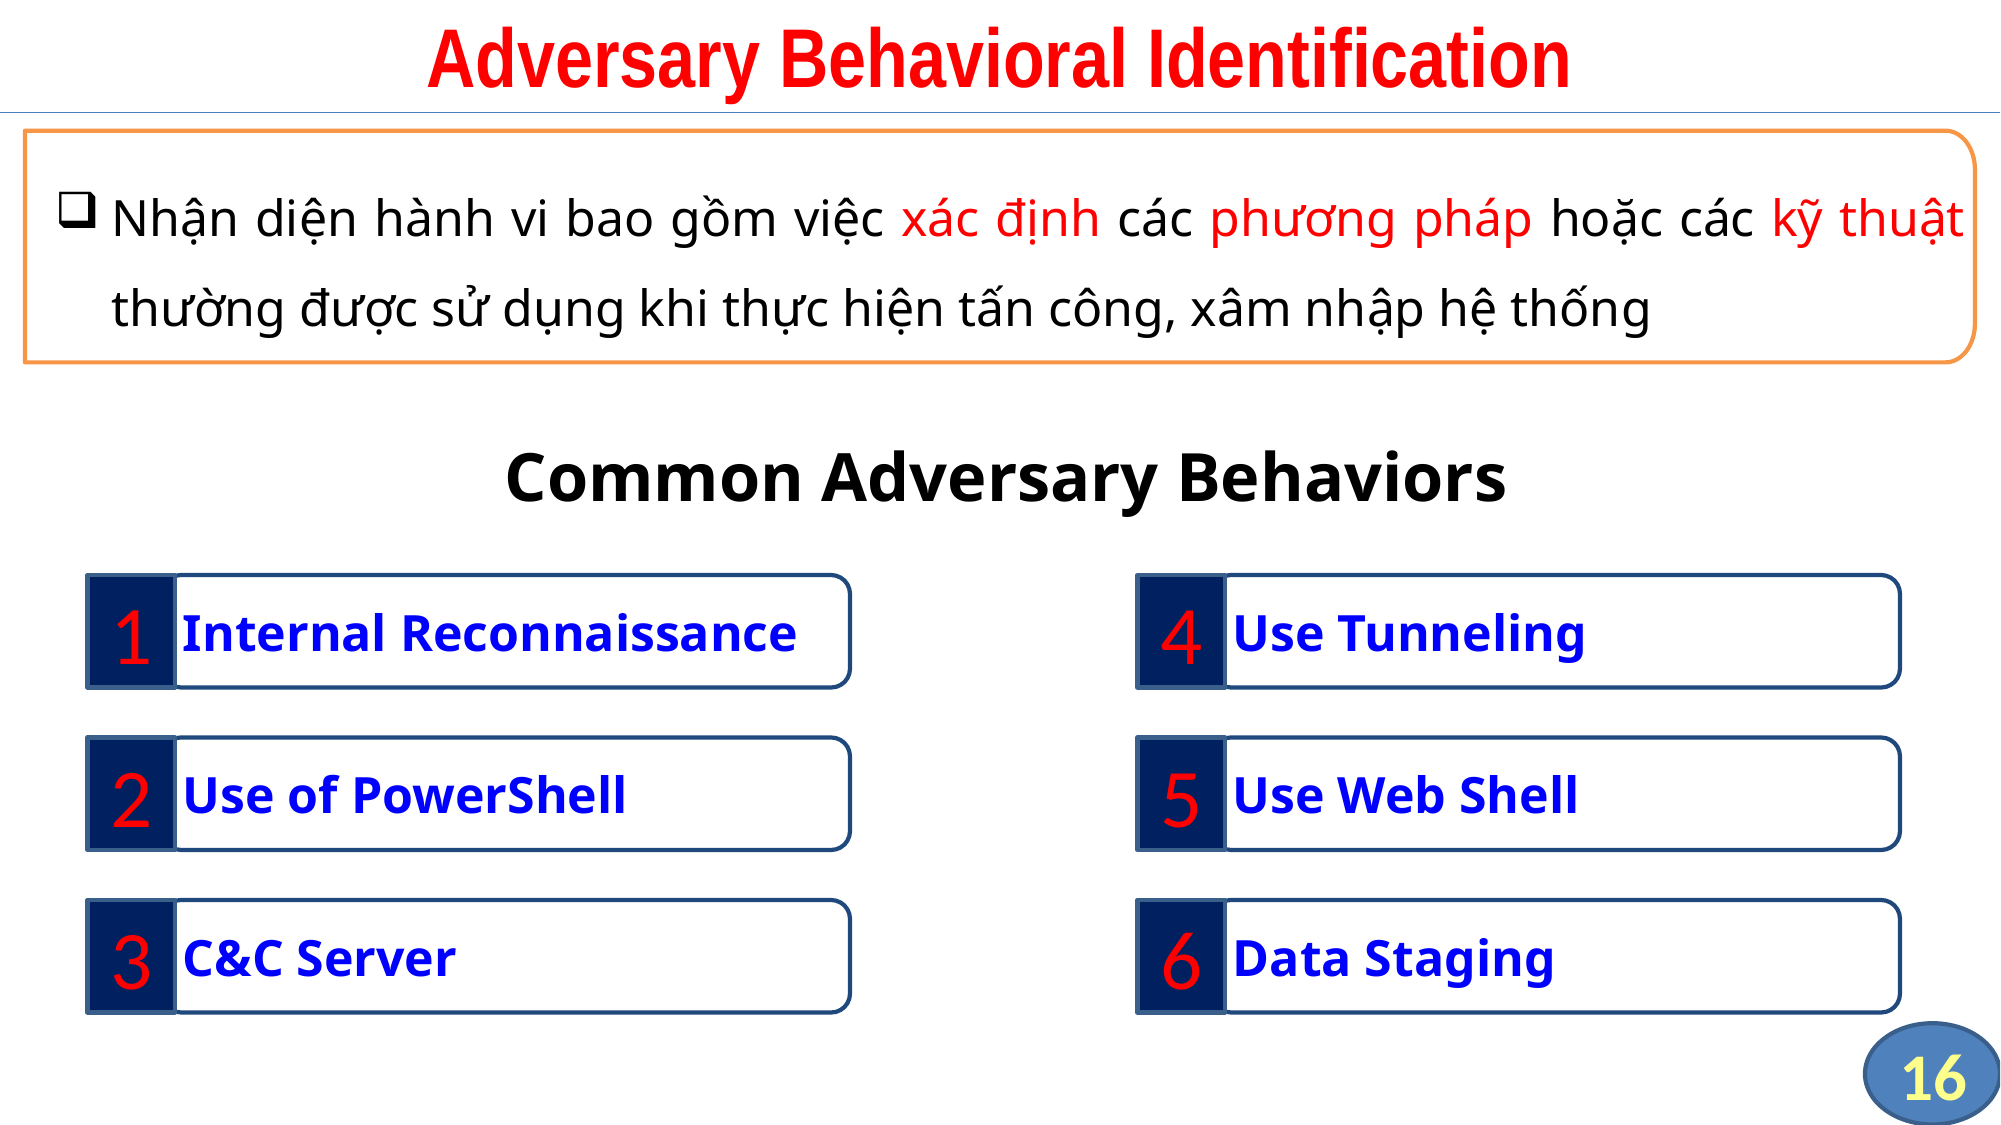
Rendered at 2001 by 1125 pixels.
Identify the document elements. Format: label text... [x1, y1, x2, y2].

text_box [1137, 574, 1901, 688]
table_header Common Adversary Behaviors [13, 426, 1999, 528]
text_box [87, 899, 851, 1013]
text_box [87, 574, 851, 688]
text_box Nhận diện hành vi bao gồm việc xác định các phương pháp hoặc các kỹ thuật thường được sử dụng khi thực hiện tấn công, xâm nhập hệ thống [22, 128, 1978, 365]
title Adversary Behavioral Identification [0, 0, 2000, 113]
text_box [1137, 737, 1901, 851]
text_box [87, 737, 851, 851]
slide_number 16 [1866, 1023, 2000, 1125]
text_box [1137, 899, 1901, 1013]
